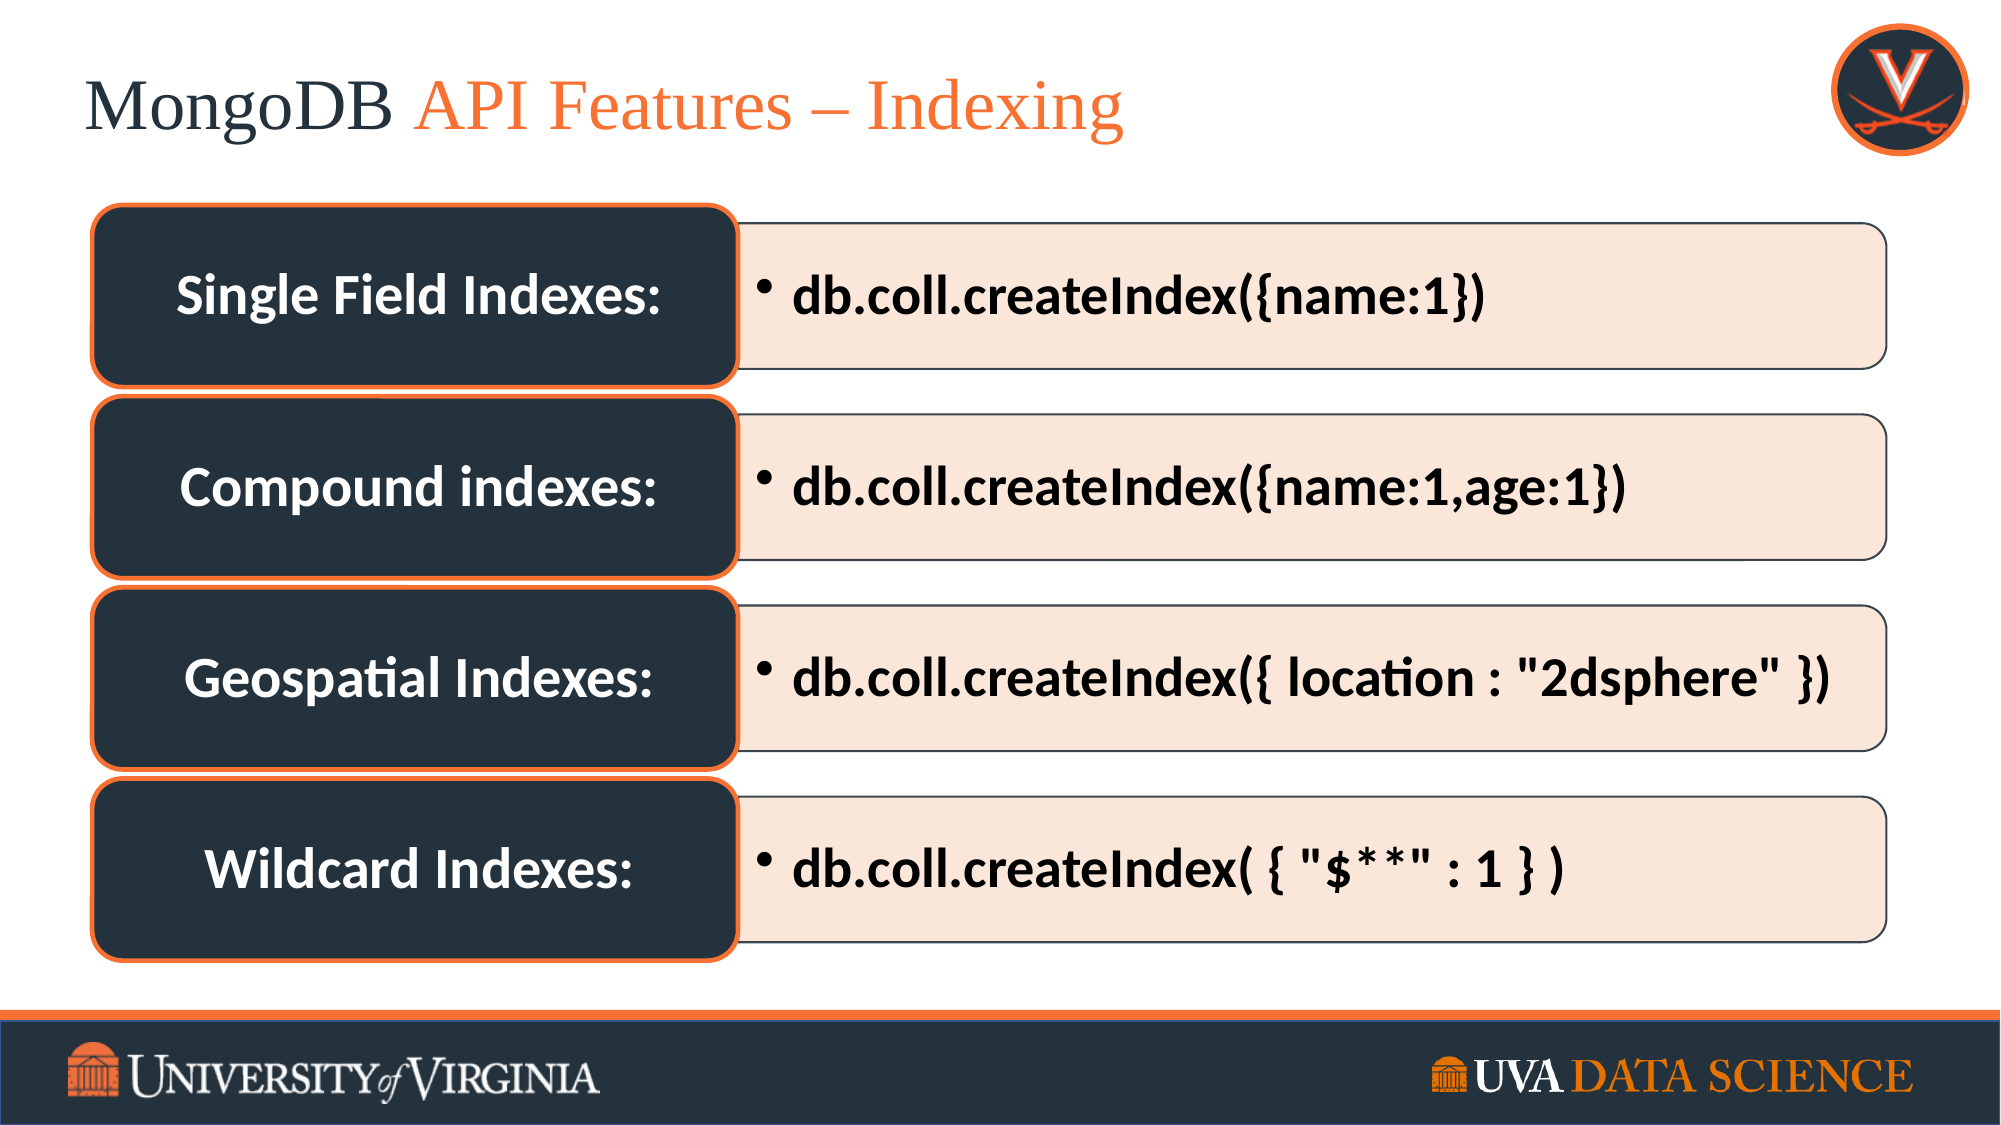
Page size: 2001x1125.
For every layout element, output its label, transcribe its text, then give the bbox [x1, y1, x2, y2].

picture [68, 1042, 600, 1104]
picture [1846, 48, 1965, 139]
picture [1416, 1042, 1927, 1108]
title MongoDB API Features – Indexing [69, 59, 1755, 154]
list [92, 204, 1887, 961]
